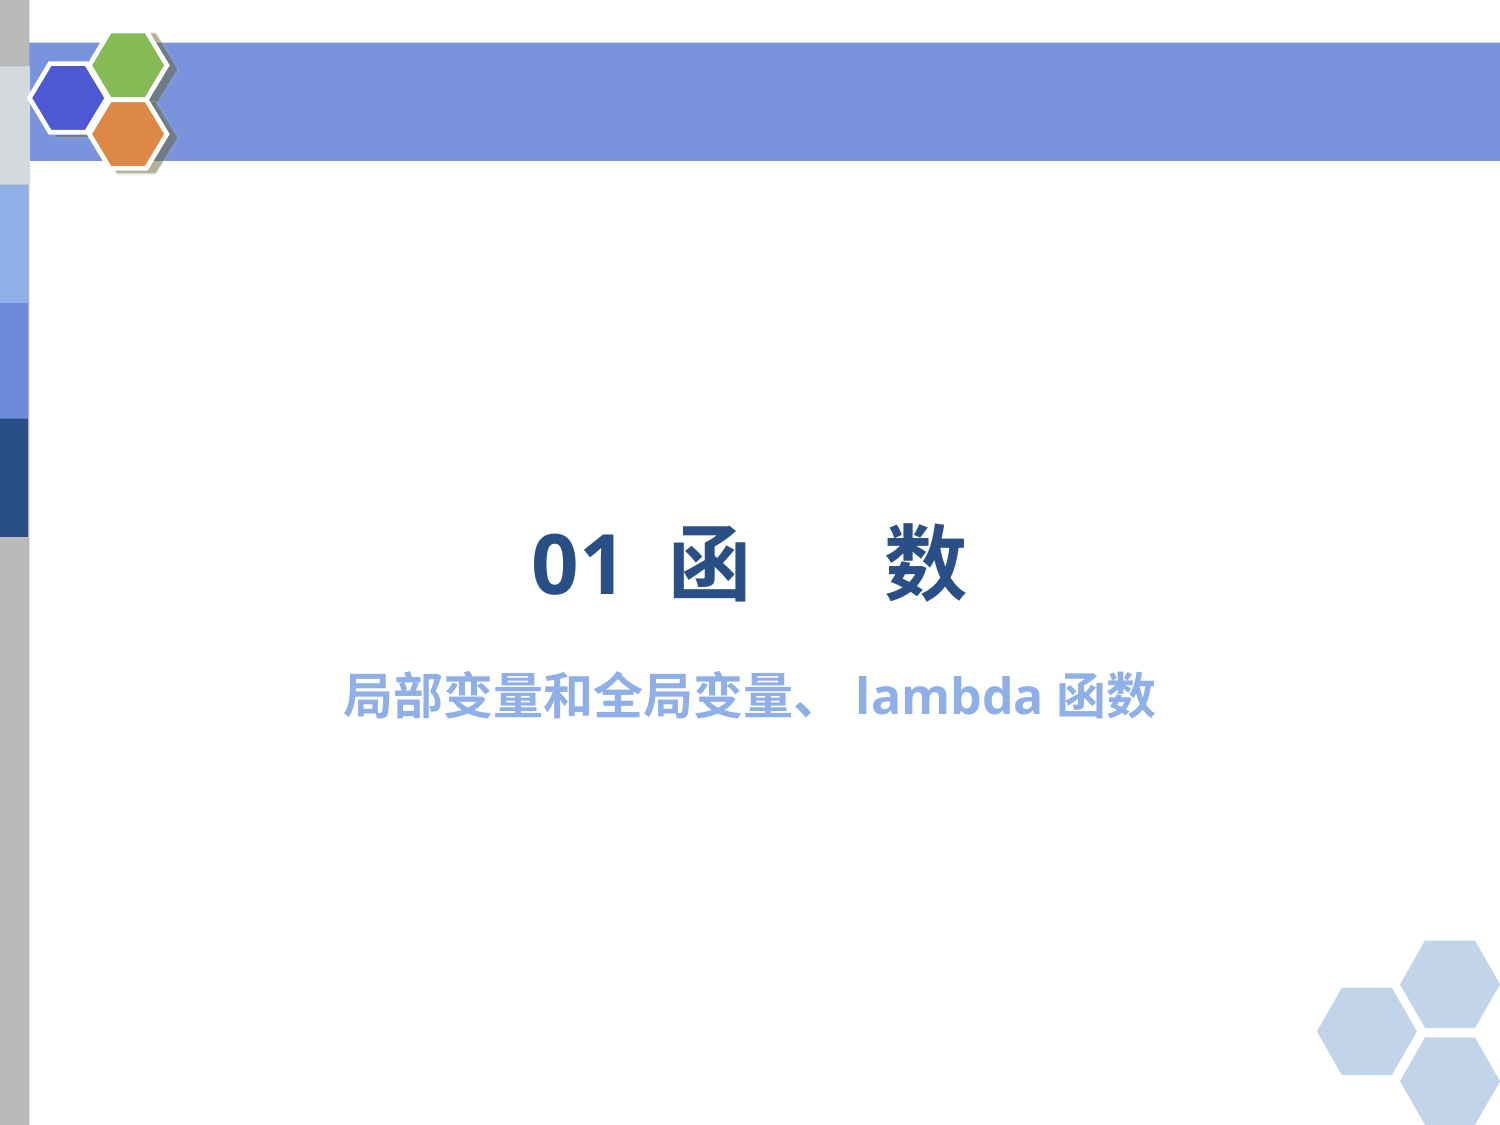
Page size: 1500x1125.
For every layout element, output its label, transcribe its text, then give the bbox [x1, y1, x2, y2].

text_box 局部变量和全局变量、lambda函数 [0, 656, 1500, 1125]
text_box 01 函 数 [477, 503, 1023, 620]
